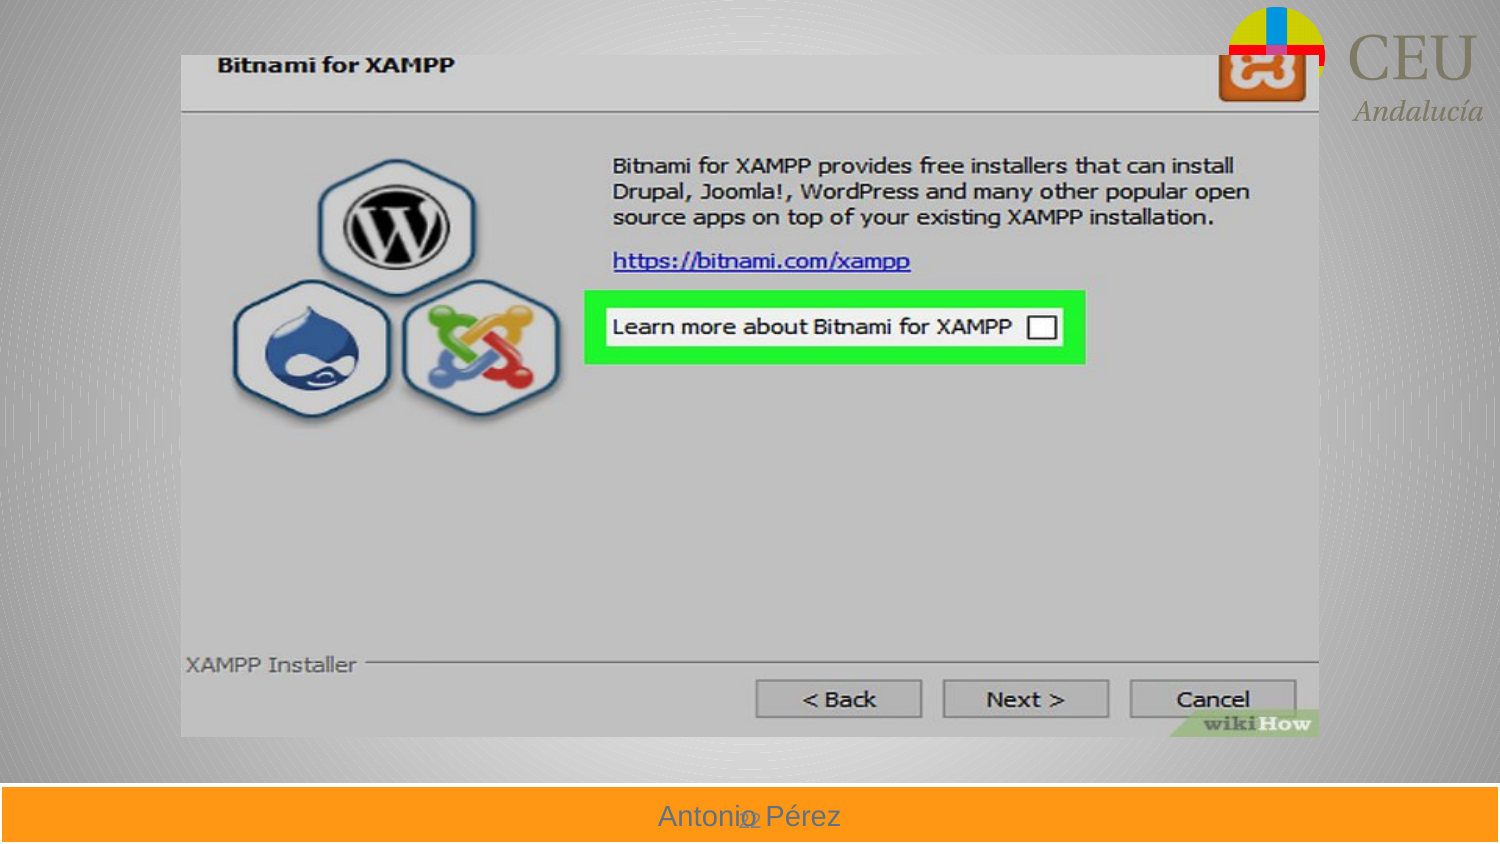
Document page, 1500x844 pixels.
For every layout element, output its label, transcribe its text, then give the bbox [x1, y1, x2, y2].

picture [180, 0, 1500, 737]
slide_number 22 [705, 792, 795, 844]
